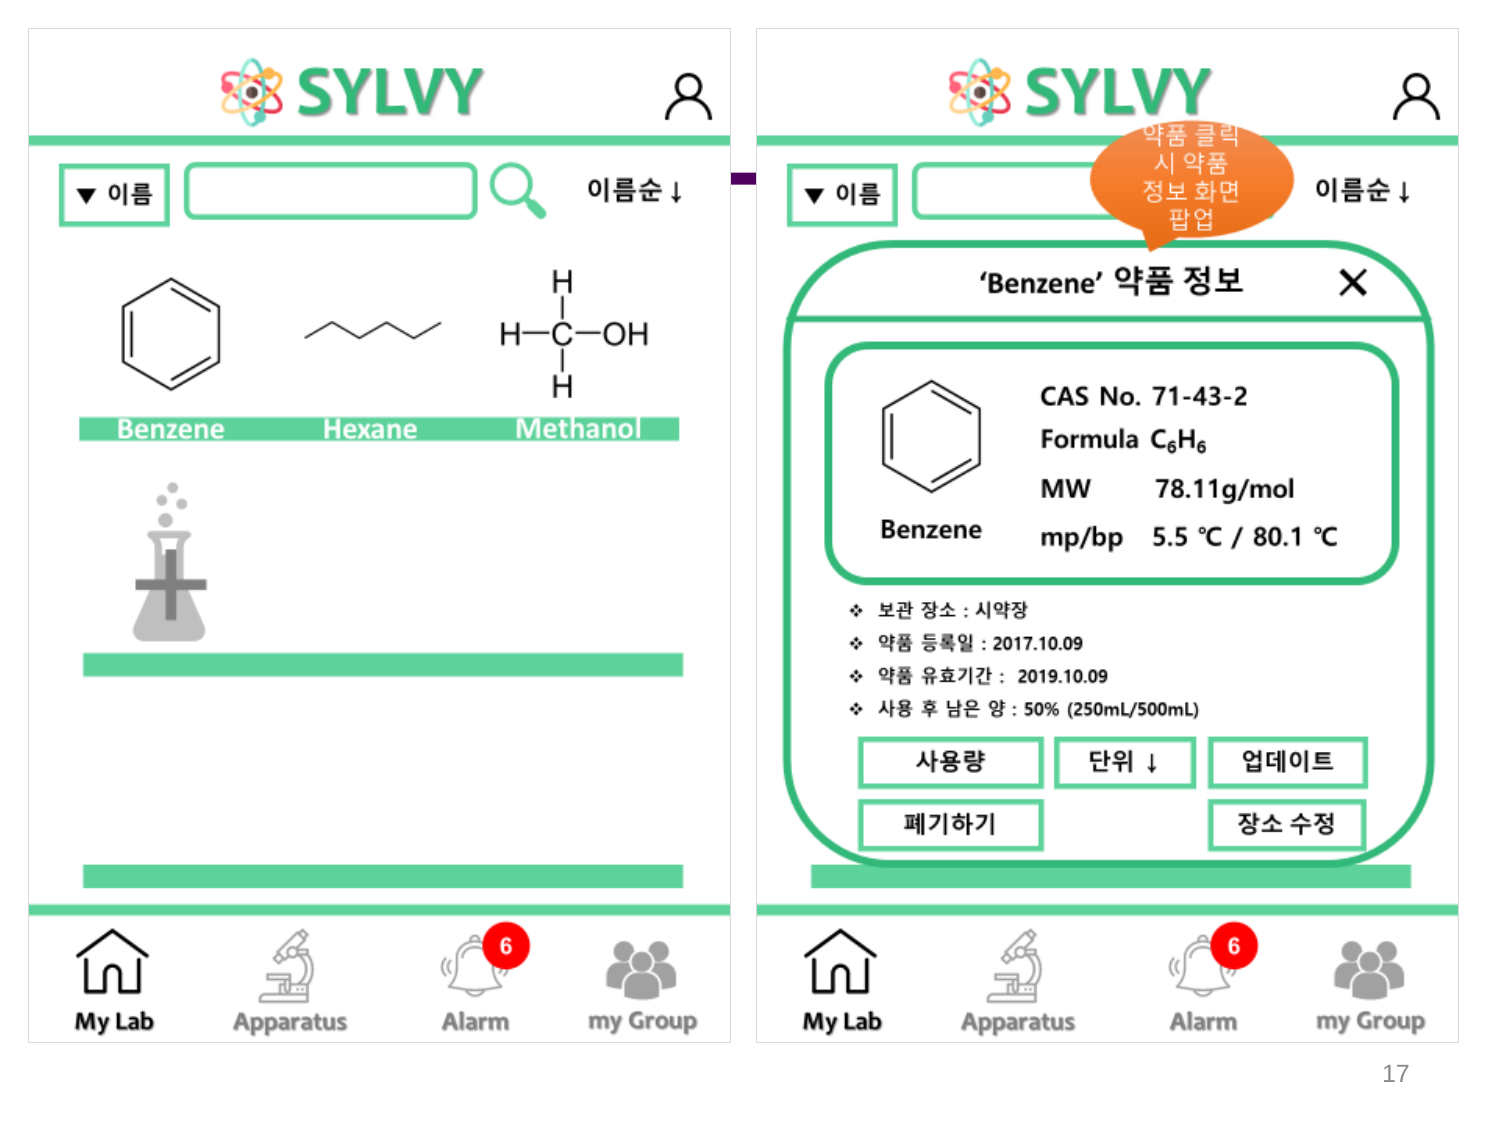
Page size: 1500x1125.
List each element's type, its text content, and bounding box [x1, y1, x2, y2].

picture [27, 27, 731, 1043]
picture [755, 27, 1459, 1043]
slide_number 17 [1074, 1052, 1425, 1103]
